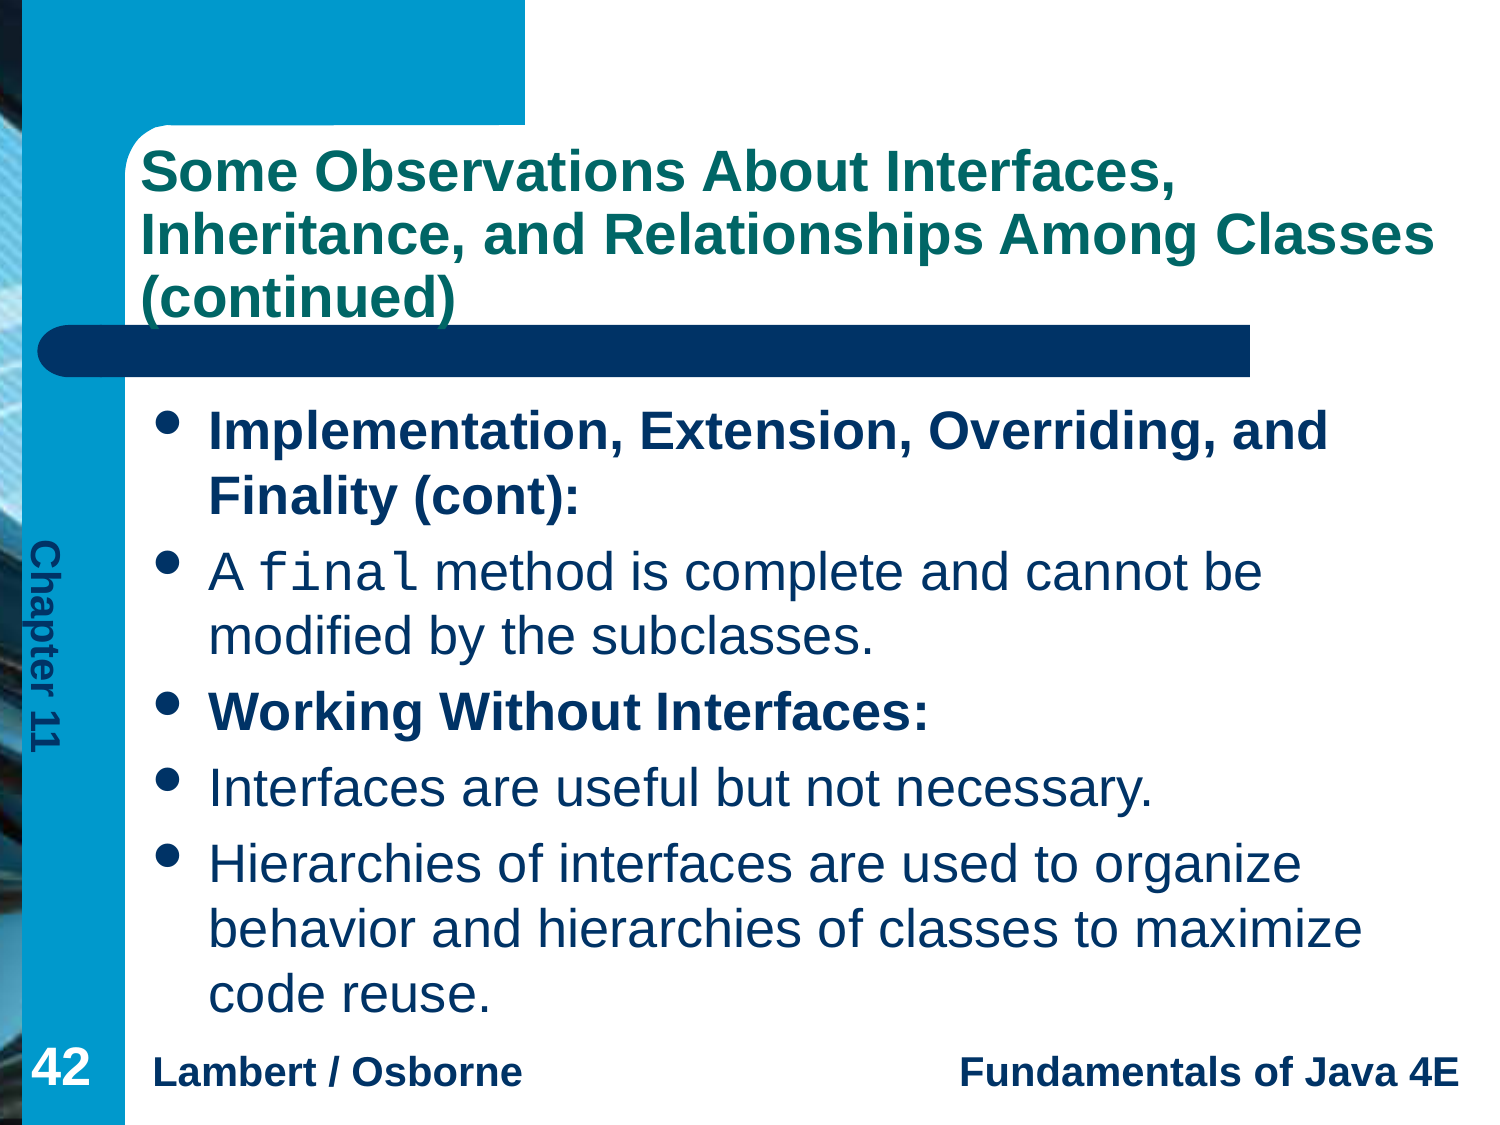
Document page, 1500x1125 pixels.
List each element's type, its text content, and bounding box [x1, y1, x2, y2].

list Implementation, Extension, Overriding, and Finality (cont): A final method is complete and cannot be modified by the subclasses. Working Without Interfaces: Interfaces are useful but not necessary. Hierarchies of interfaces are used to organize behavior and hierarchies of classes to maximize code reuse. [137, 387, 1500, 999]
picture [0, 0, 22, 1125]
title Some Observations About Interfaces, Inheritance, and Relationships Among Classes (continued) [124, 149, 1476, 338]
slide_number 42 [13, 1023, 111, 1105]
